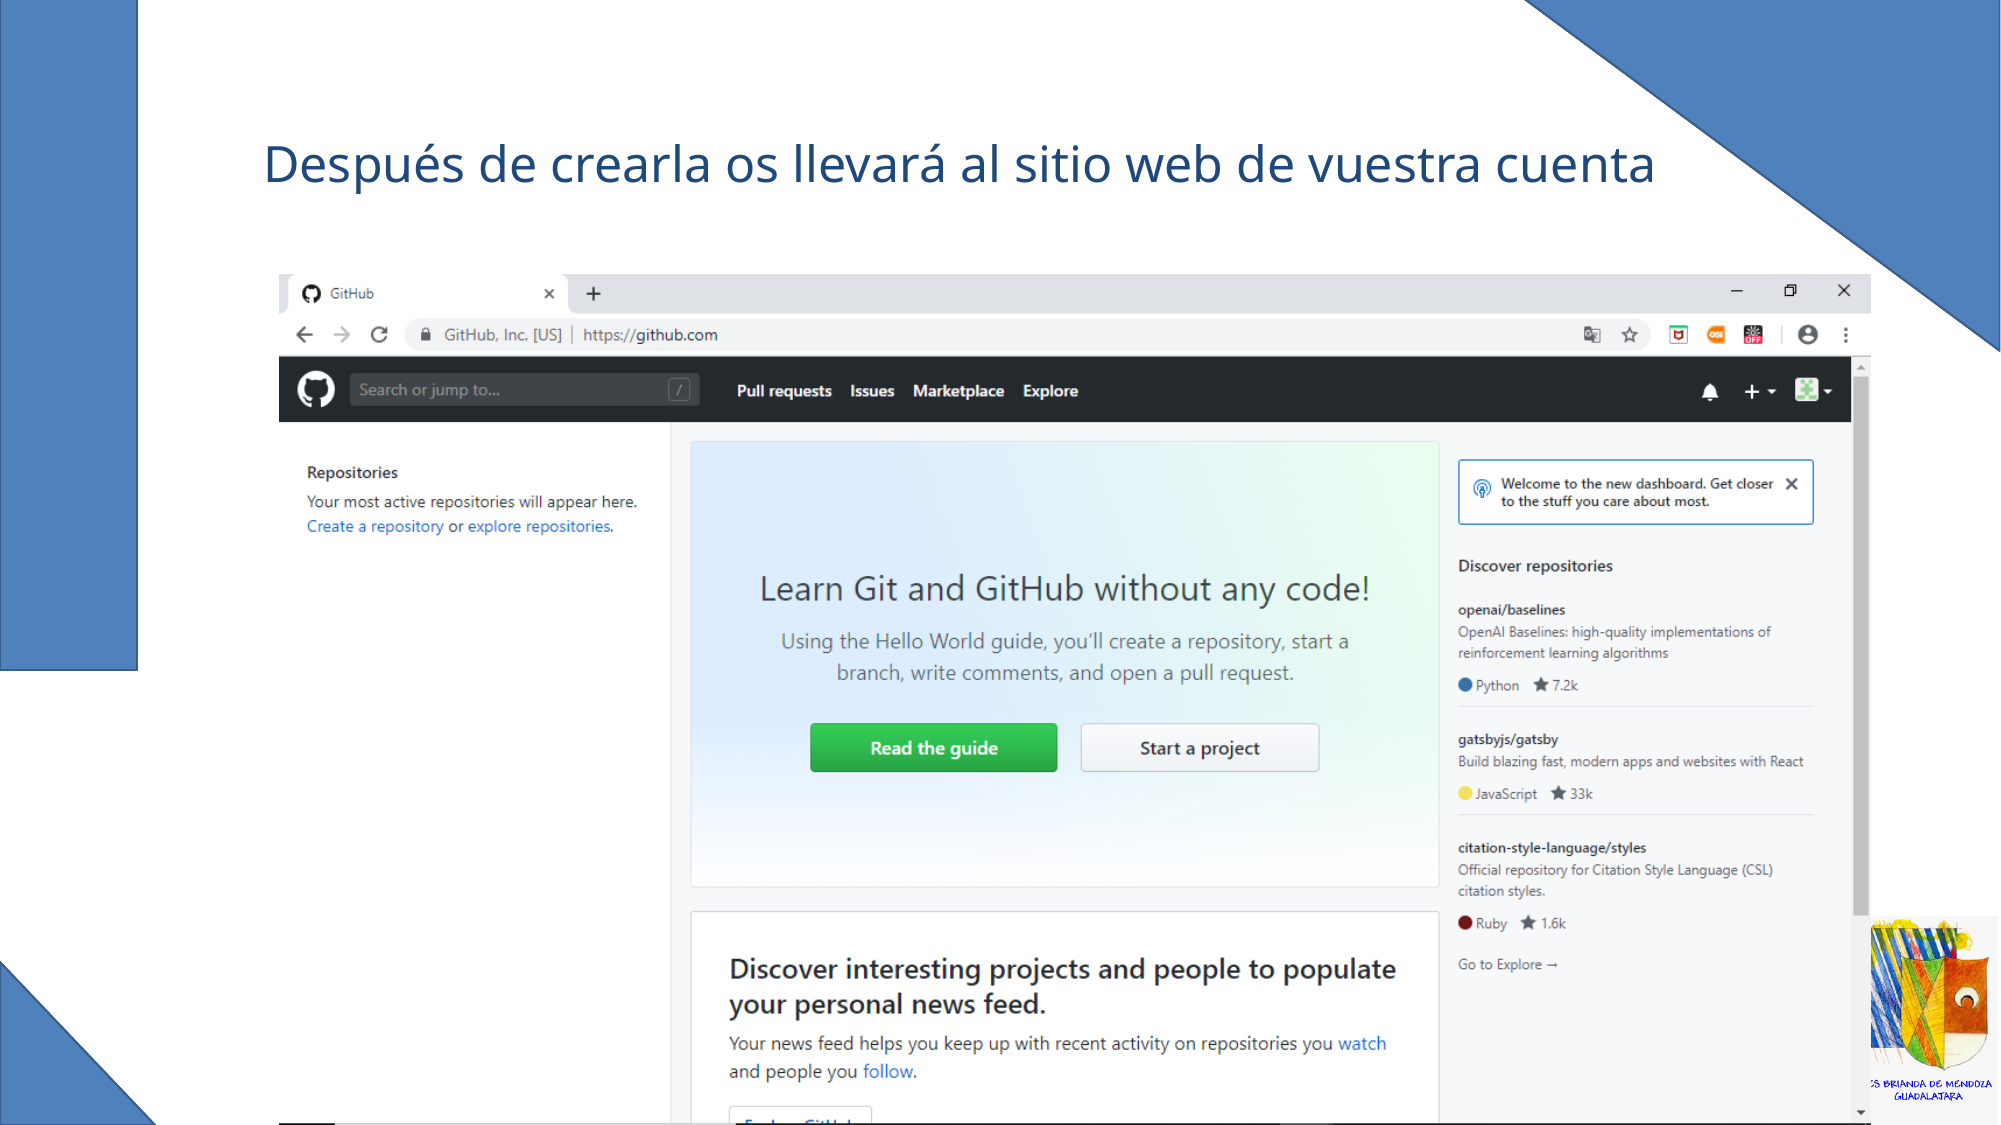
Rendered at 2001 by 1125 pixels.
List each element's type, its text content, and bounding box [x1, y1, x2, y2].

picture [279, 274, 1998, 1125]
text_box Después de crearla os llevará al sitio web de vuestra cuenta [237, 105, 1683, 228]
